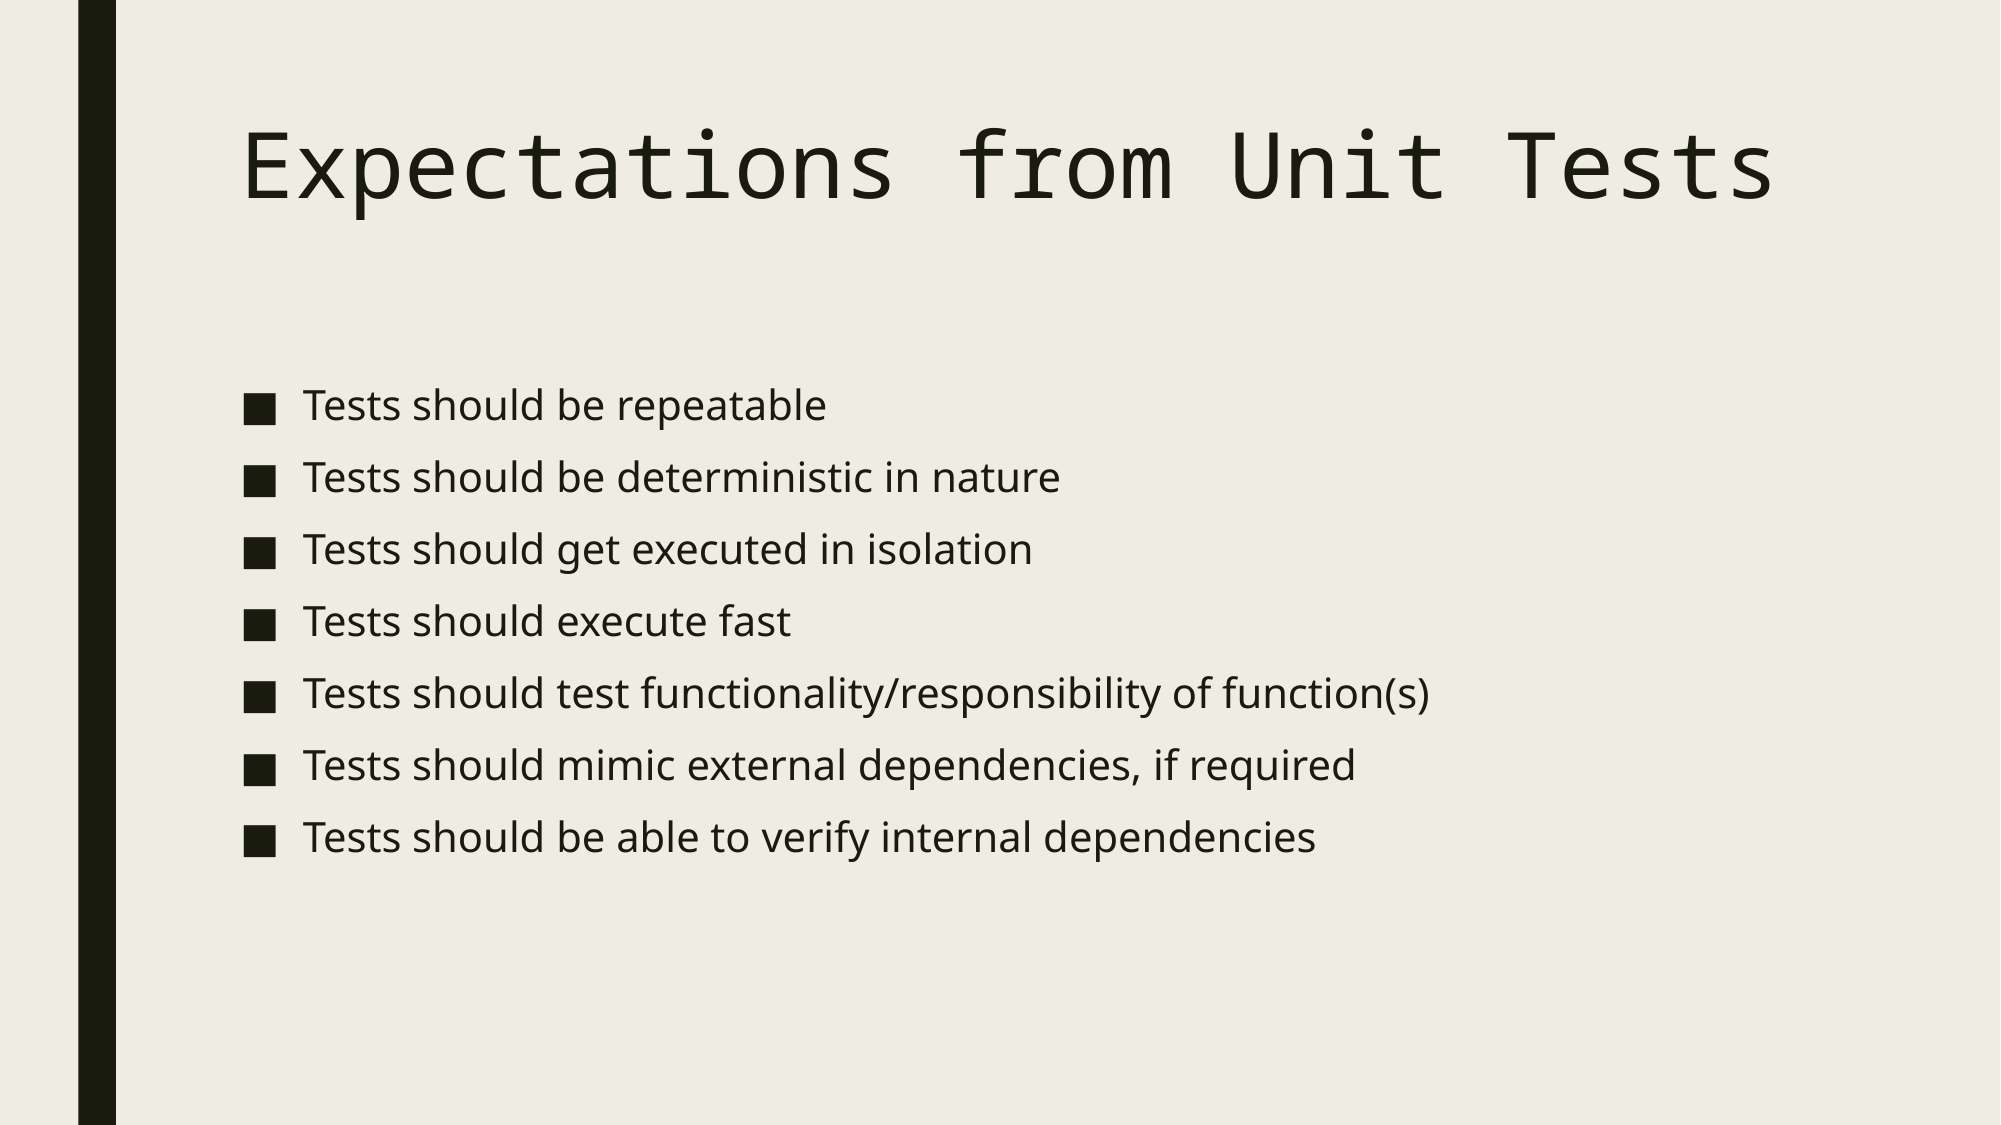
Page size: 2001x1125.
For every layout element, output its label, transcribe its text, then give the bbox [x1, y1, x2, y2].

title Expectations from Unit Tests [225, 112, 1800, 357]
list Tests should be repeatable Tests should be deterministic in nature Tests should get executed in isolation Tests should execute fast Tests should test functionality/responsibility of function(s) Tests should mimic external dependencies, if required Tests should be able to verify internal dependencies [225, 375, 1800, 963]
